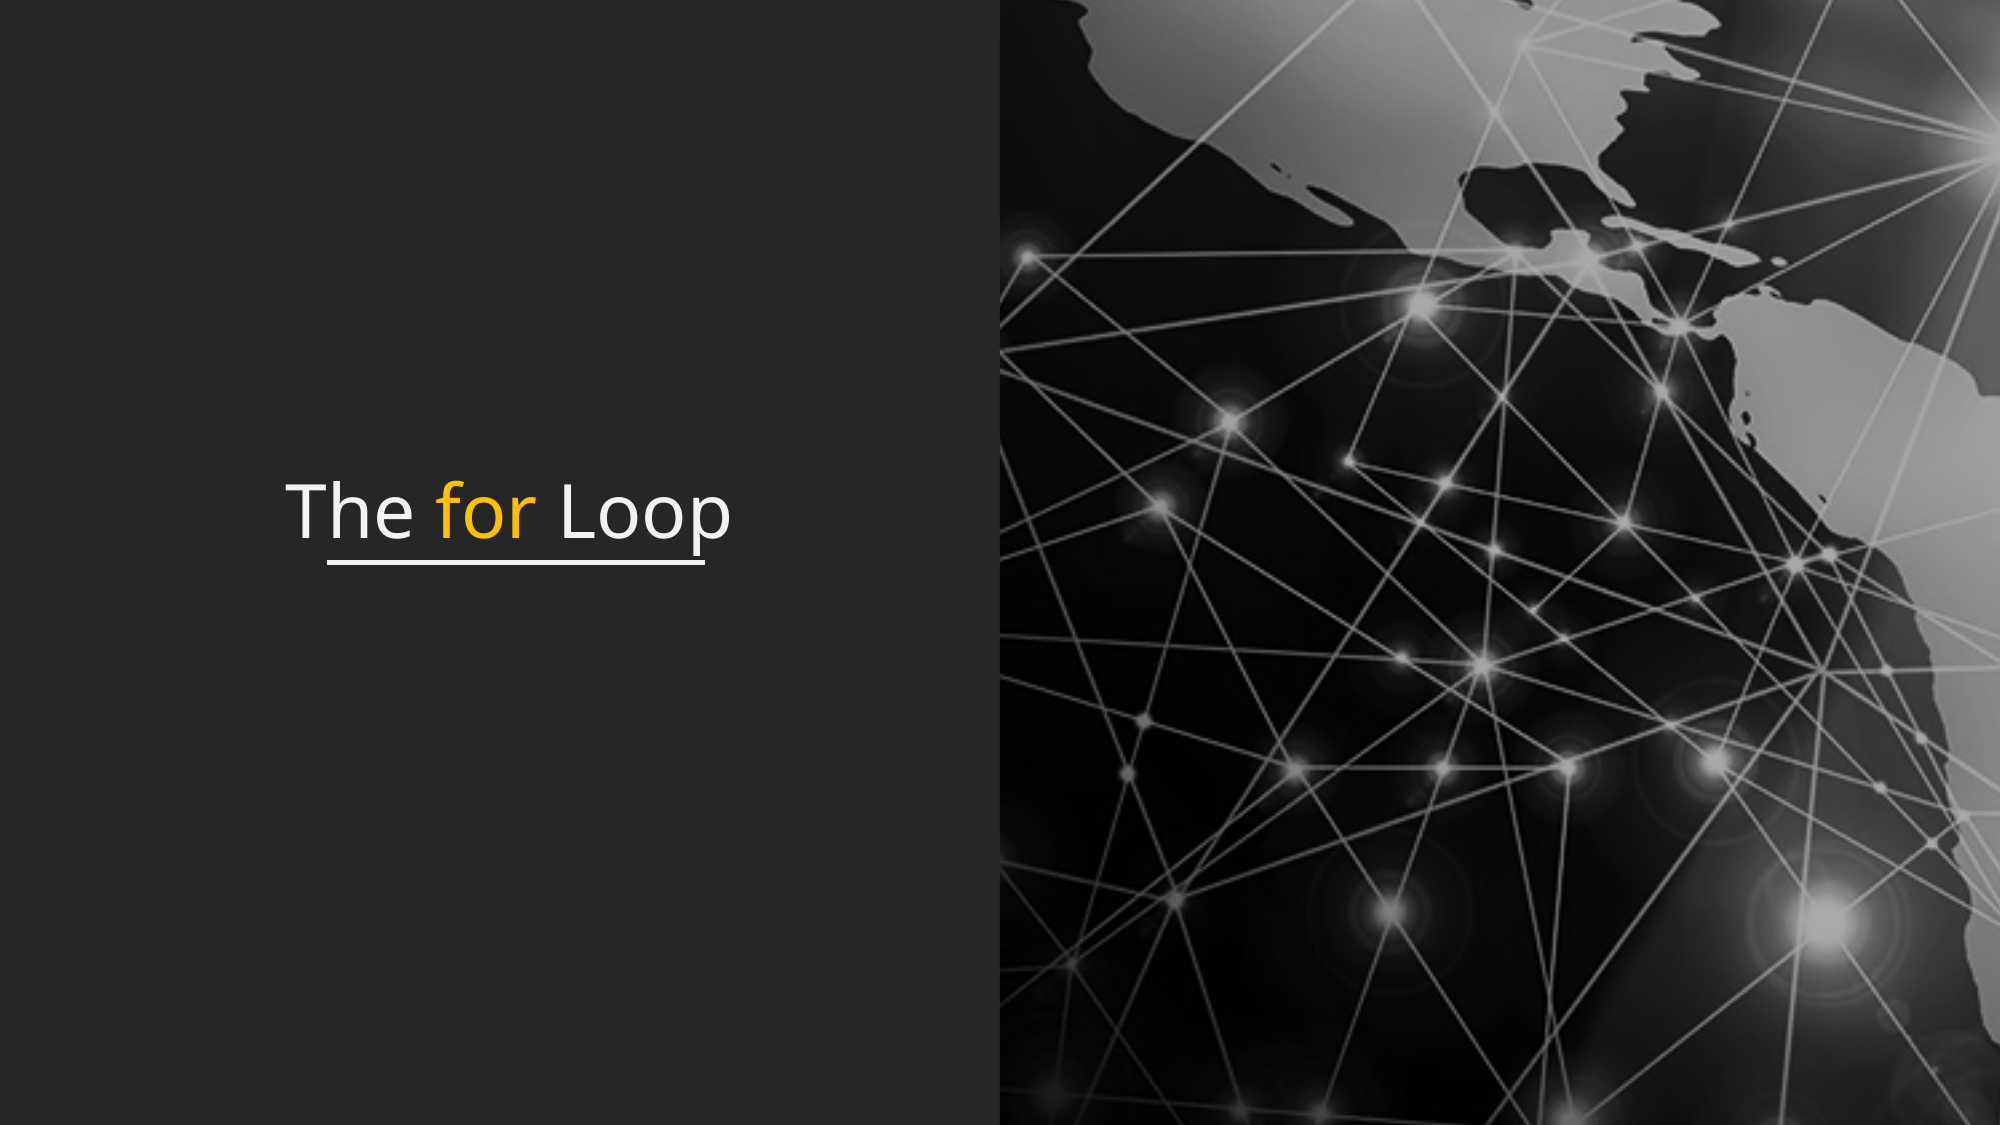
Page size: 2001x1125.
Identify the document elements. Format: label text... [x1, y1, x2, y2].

picture [999, 0, 2000, 1125]
title The for Loop [143, 273, 877, 563]
